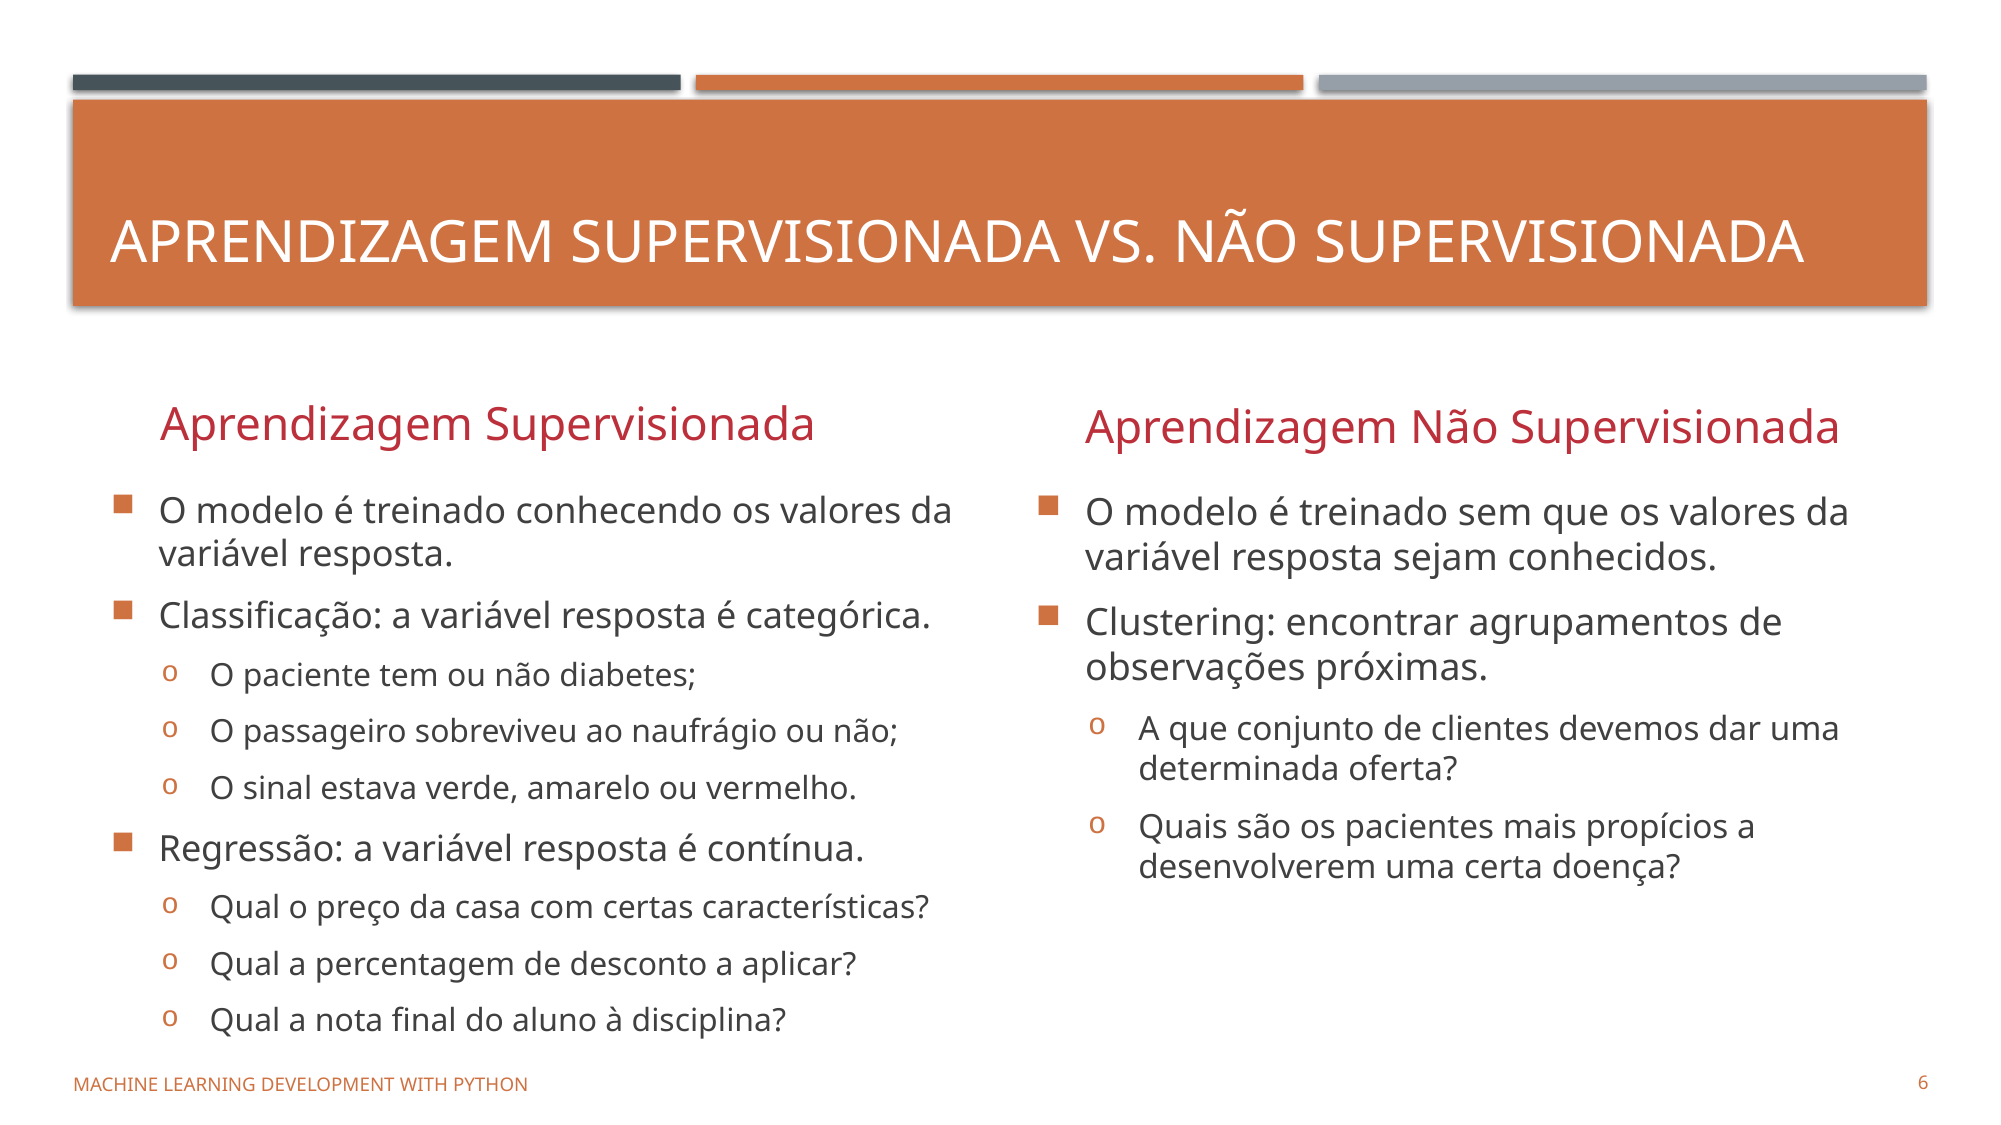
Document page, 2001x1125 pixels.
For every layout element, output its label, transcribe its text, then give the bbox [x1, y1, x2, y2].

list O modelo é treinado sem que os valores da variável resposta sejam conhecidos. Clustering: encontrar agrupamentos de observações próximas. A que conjunto de clientes devemos dar uma determinada oferta? Quais são os pacientes mais propícios a desenvolverem uma certa doença? [1019, 479, 1905, 962]
list Aprendizagem Supervisionada [145, 369, 980, 458]
list O modelo é treinado conhecendo os valores da variável resposta. Classificação: a variável resposta é categórica. O paciente tem ou não diabetes; O passageiro sobreviveu ao naufrágio ou não; O sinal estava verde, amarelo ou vermelho. Regressão: a variável resposta é contínua. Qual o preço da casa com certas características? Qual a percentagem de desconto a aplicar? Qual a nota final do aluno à disciplina? [95, 479, 980, 1054]
title Aprendizagem supervisionada vs. Não supervisionada [95, 119, 1905, 282]
footer Machine Learning Development with Python [58, 1053, 1177, 1114]
slide_number 6 [1770, 1053, 1944, 1114]
list Aprendizagem Não Supervisionada [1070, 369, 1905, 460]
